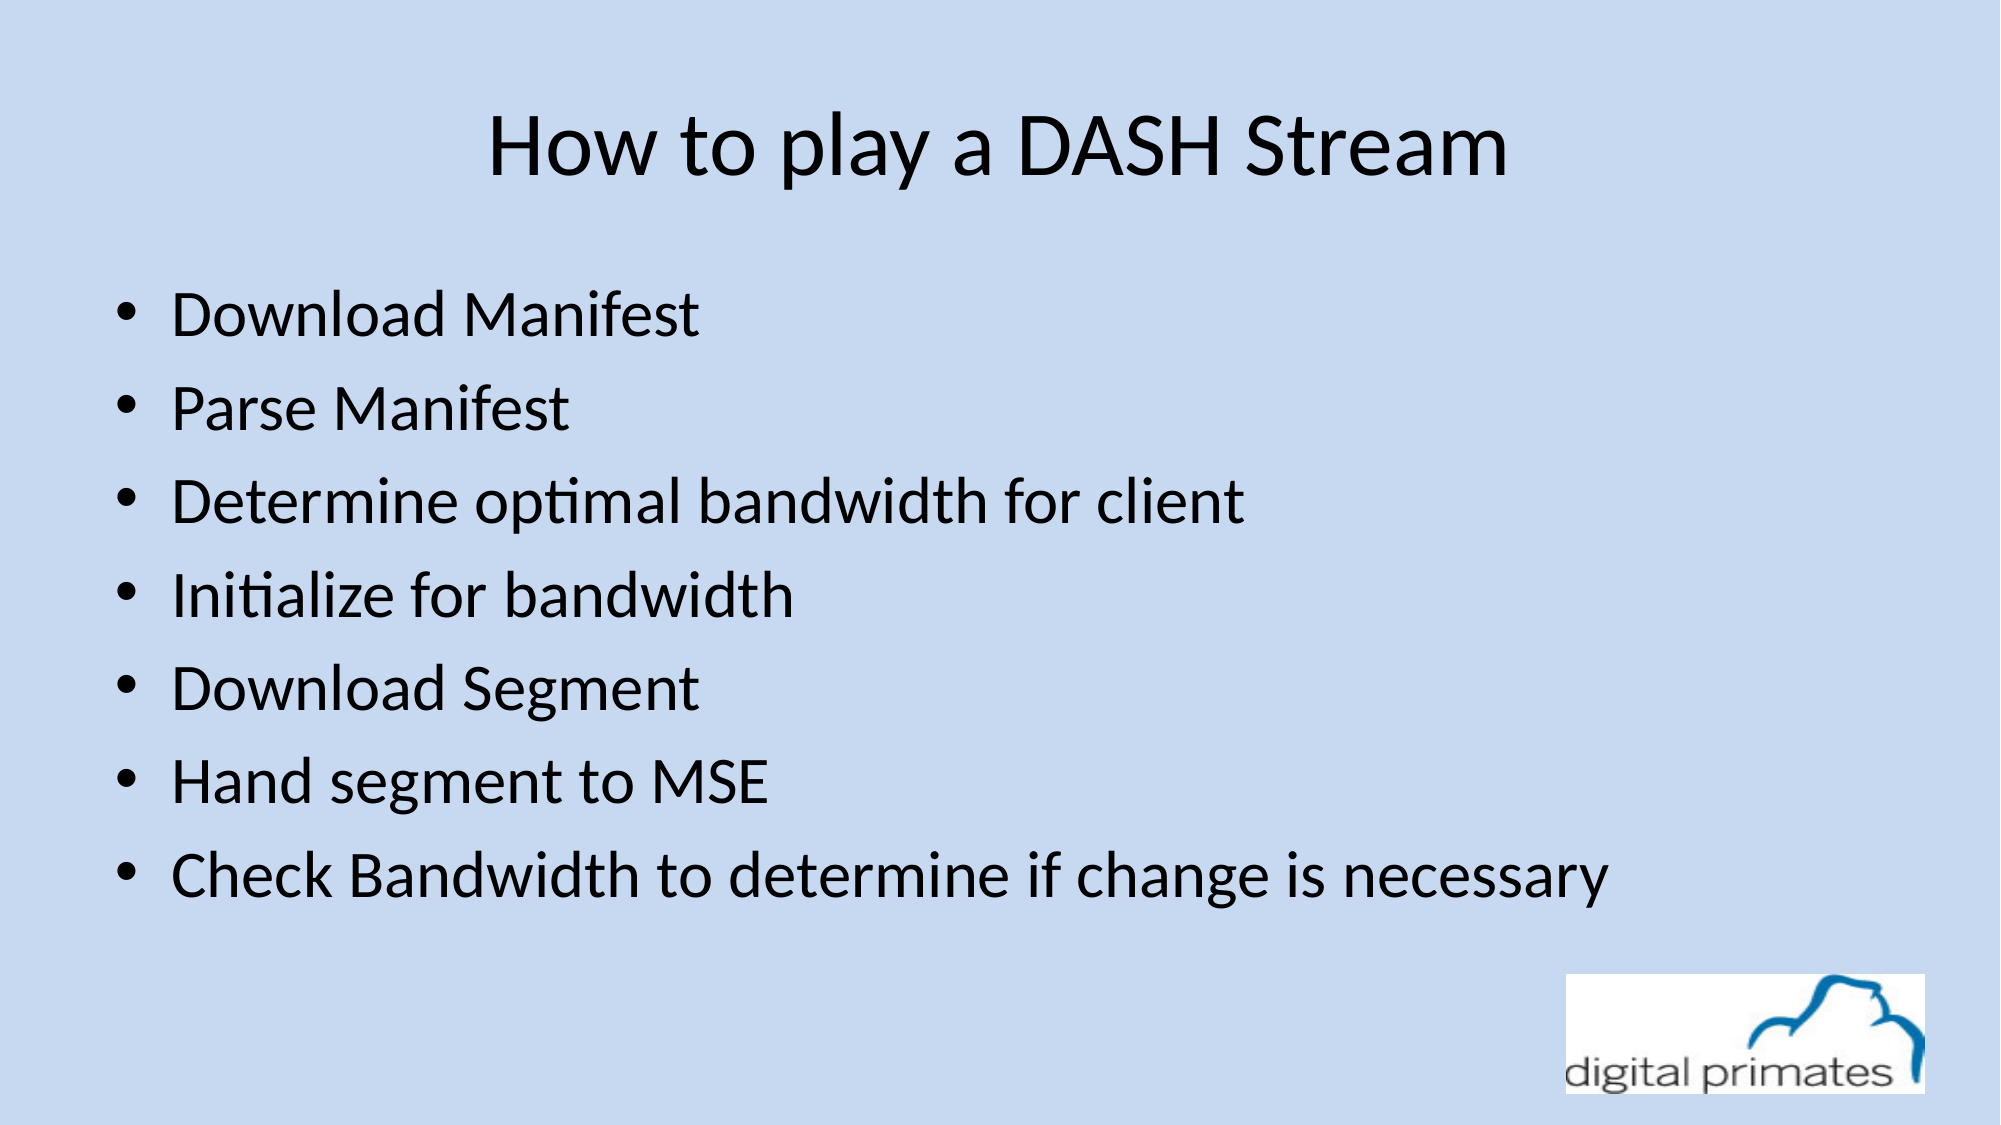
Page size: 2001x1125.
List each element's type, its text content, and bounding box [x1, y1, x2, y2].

title How to play a DASH Stream [99, 45, 1900, 233]
picture [1566, 974, 1925, 1094]
list Download Manifest Parse Manifest Determine optimal bandwidth for client Initialize for bandwidth Download Segment Hand segment to MSE Check Bandwidth to determine if change is necessary [99, 262, 1900, 1005]
